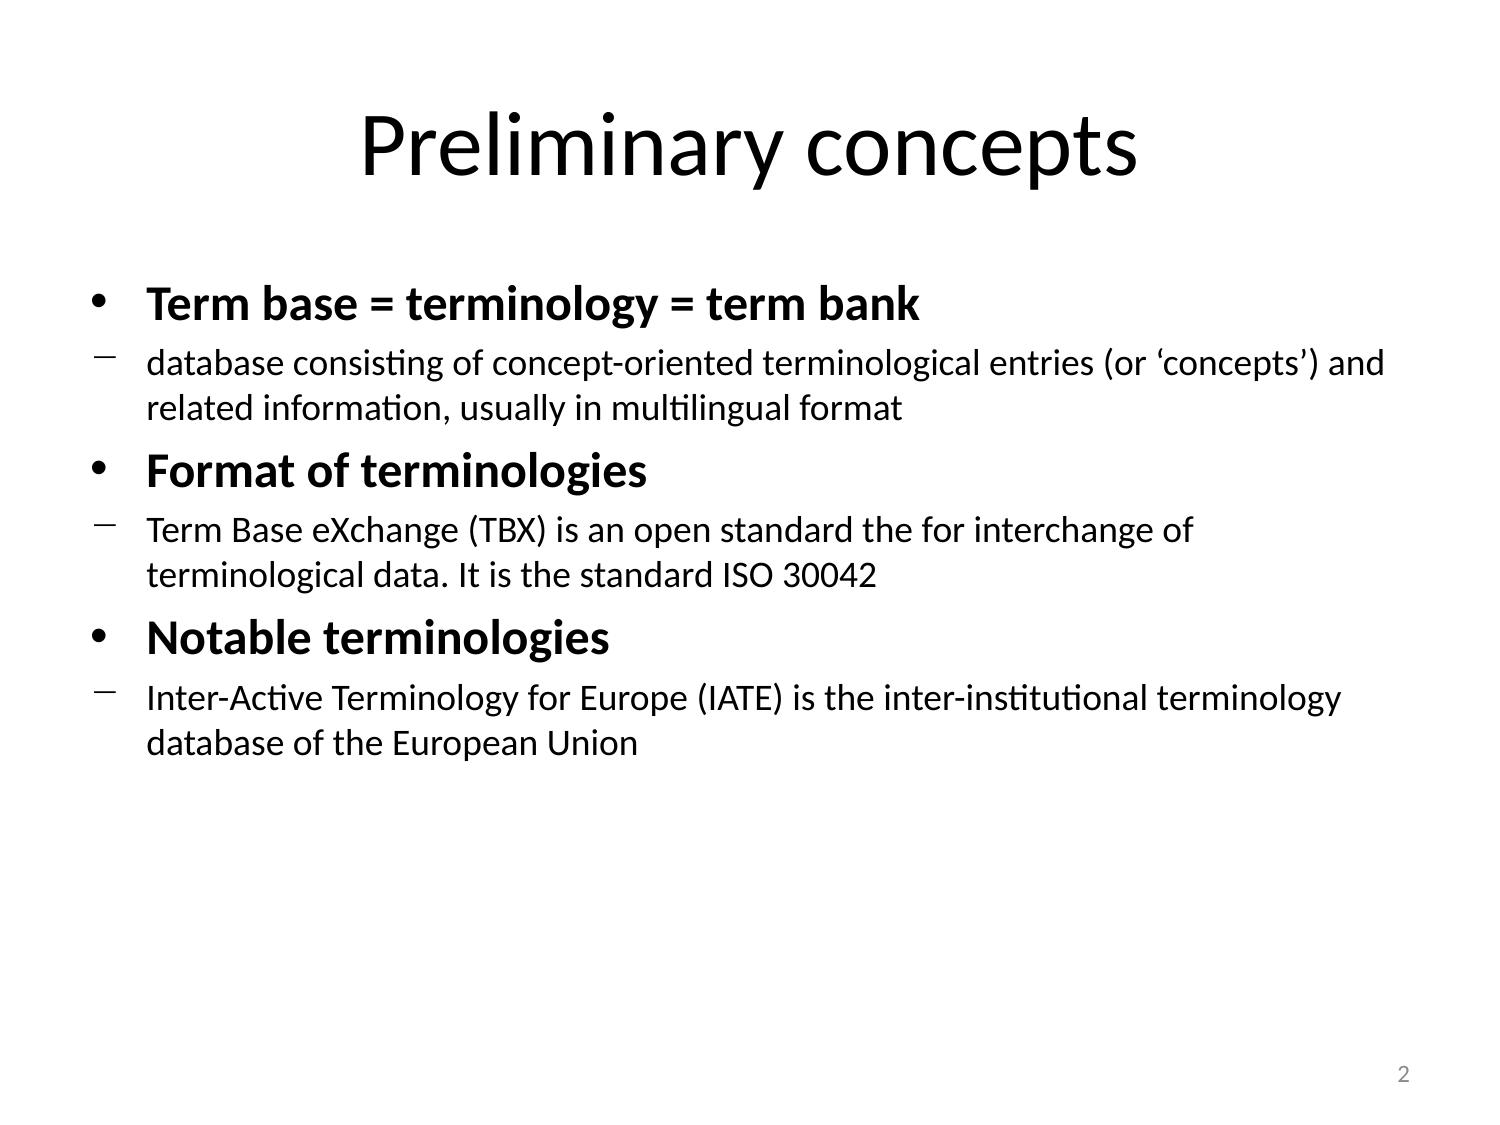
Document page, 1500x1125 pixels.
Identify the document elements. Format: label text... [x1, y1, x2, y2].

slide_number 2 [1074, 1042, 1425, 1103]
list Term base = terminology = term bank database consisting of concept-oriented terminological entries (or ‘concepts’) and related information, usually in multilingual format Format of terminologies Term Base eXchange (TBX) is an open standard the for interchange of terminological data. It is the standard ISO 30042 Notable terminologies Inter-Active Terminology for Europe (IATE) is the inter-institutional terminology database of the European Union [75, 262, 1425, 1005]
title Preliminary concepts [75, 45, 1425, 233]
